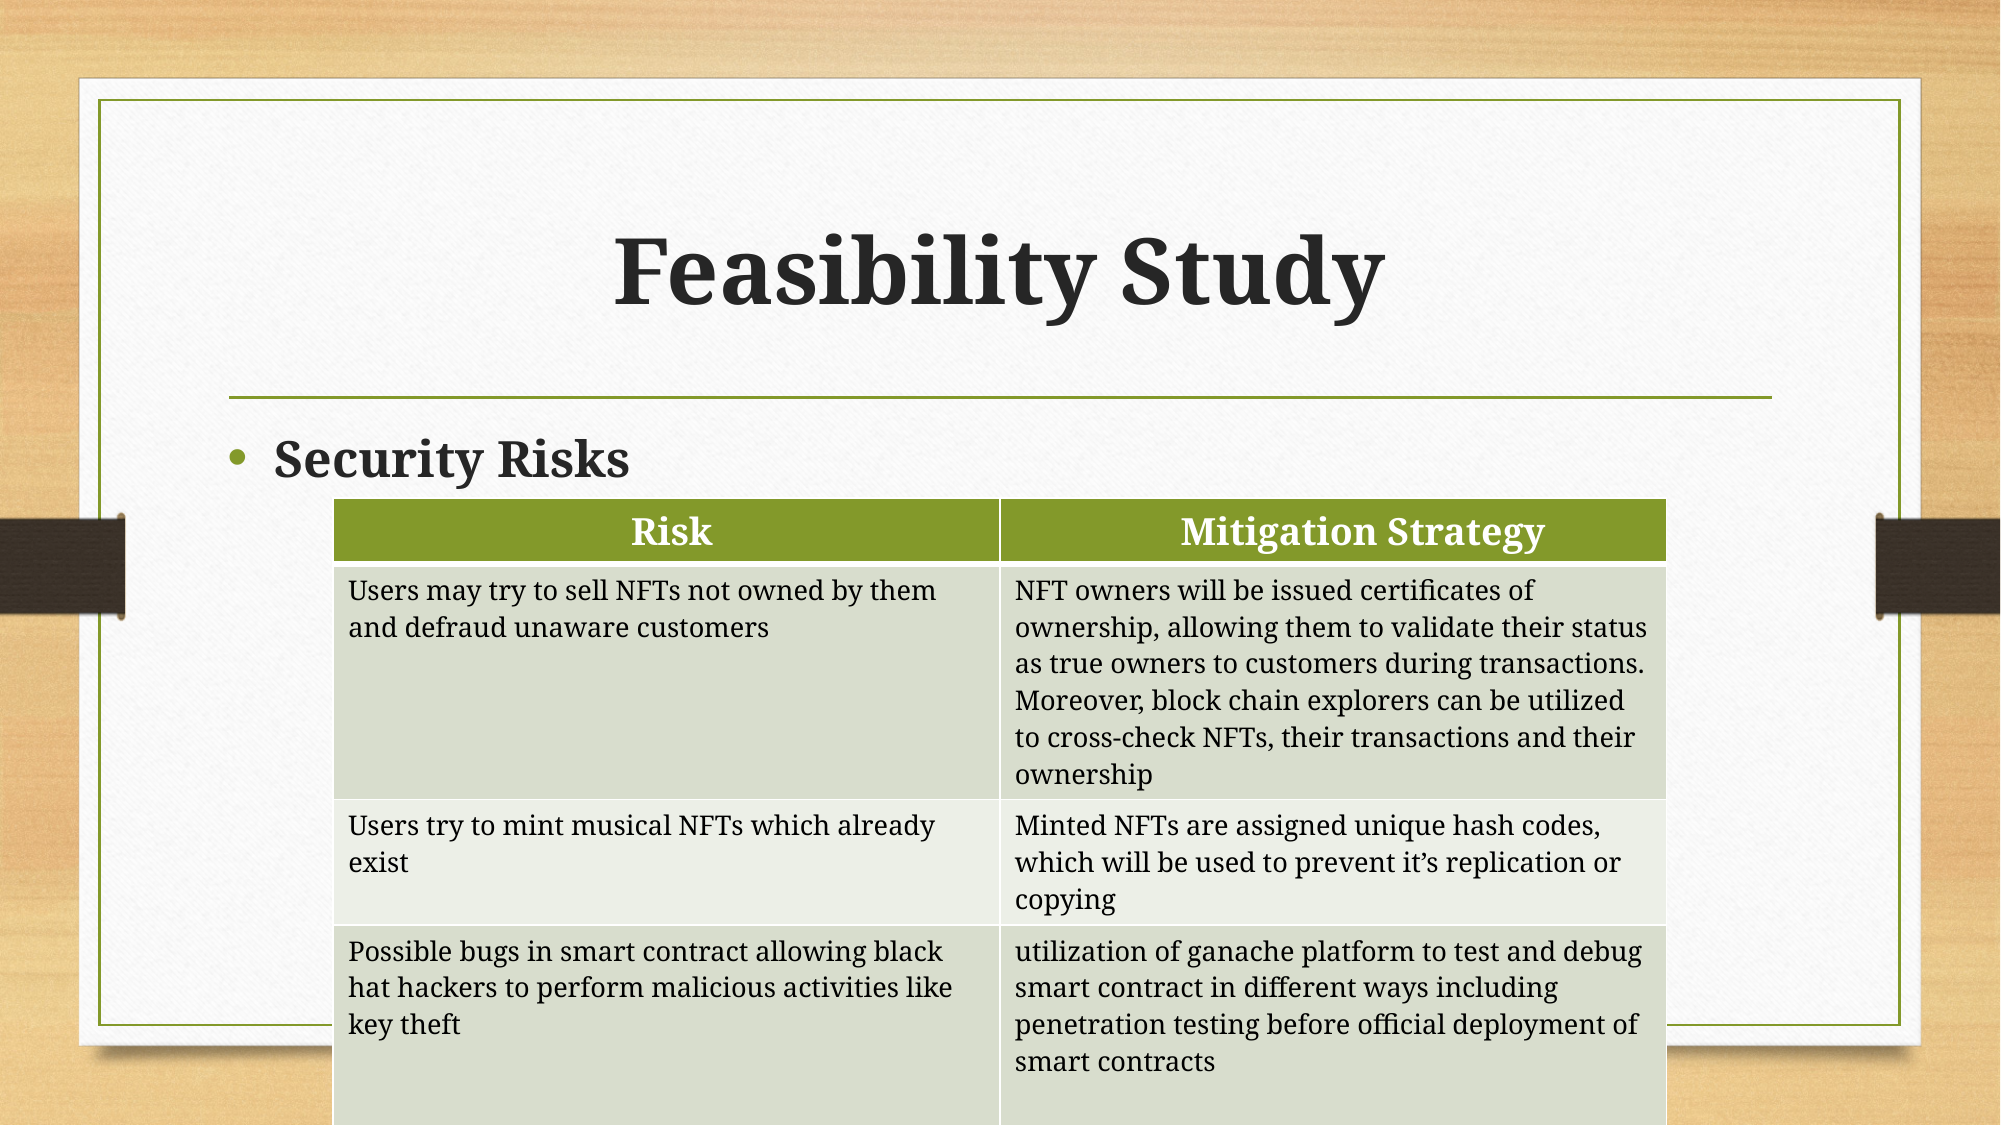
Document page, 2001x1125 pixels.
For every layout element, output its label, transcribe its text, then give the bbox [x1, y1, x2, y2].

picture [0, 0, 2001, 1125]
table_cell Users may try to sell NFTs not owned by them and defraud unaware customers [334, 567, 999, 799]
table_cell Minted NFTs are assigned unique hash codes, which will be used to prevent it’s replication or copying [1001, 800, 1666, 924]
table_header Mitigation Strategy [1001, 499, 1666, 561]
title Feasibility Study [212, 161, 1788, 375]
table_cell utilization of ganache platform to test and debug smart contract in different ways including penetration testing before official deployment of smart contracts [1001, 926, 1666, 1125]
list Security Risks [212, 419, 1788, 964]
table_header Risk [334, 499, 999, 561]
table_cell Possible bugs in smart contract allowing black hat hackers to perform malicious activities like key theft [334, 926, 999, 1125]
table_cell NFT owners will be issued certificates of ownership, allowing them to validate their status as true owners to customers during transactions. Moreover, block chain explorers can be utilized to cross-check NFTs, their transactions and their ownership [1001, 567, 1666, 799]
table_cell Users try to mint musical NFTs which already exist [334, 800, 999, 924]
